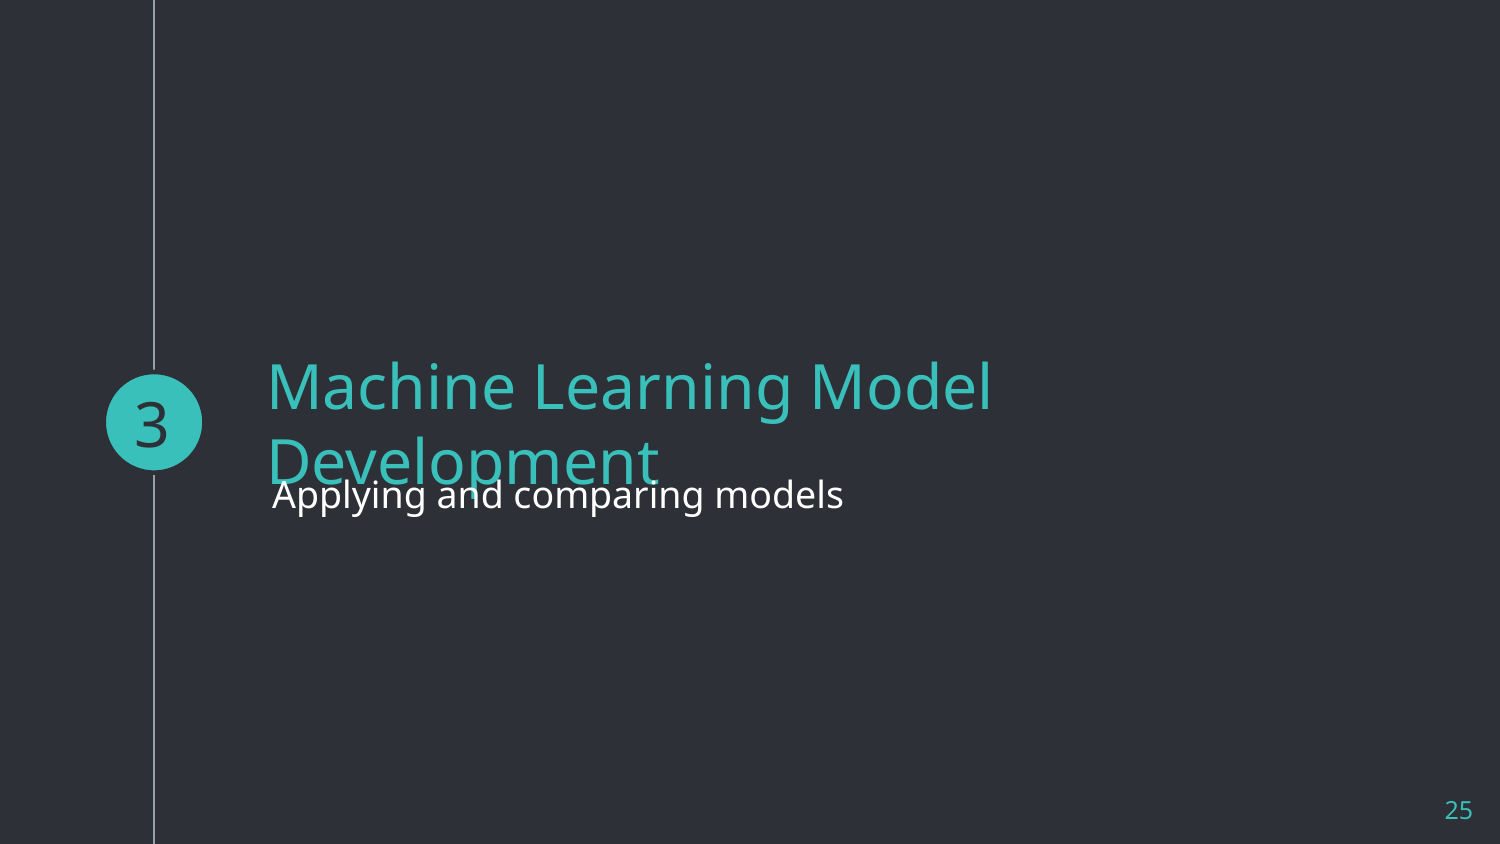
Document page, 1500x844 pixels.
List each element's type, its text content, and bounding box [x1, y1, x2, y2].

title Machine Learning Model Development [250, 378, 1399, 466]
slide_number 25 [1398, 779, 1489, 832]
subtitle Applying and comparing models [257, 456, 1394, 515]
text_box 3 [86, 373, 218, 471]
